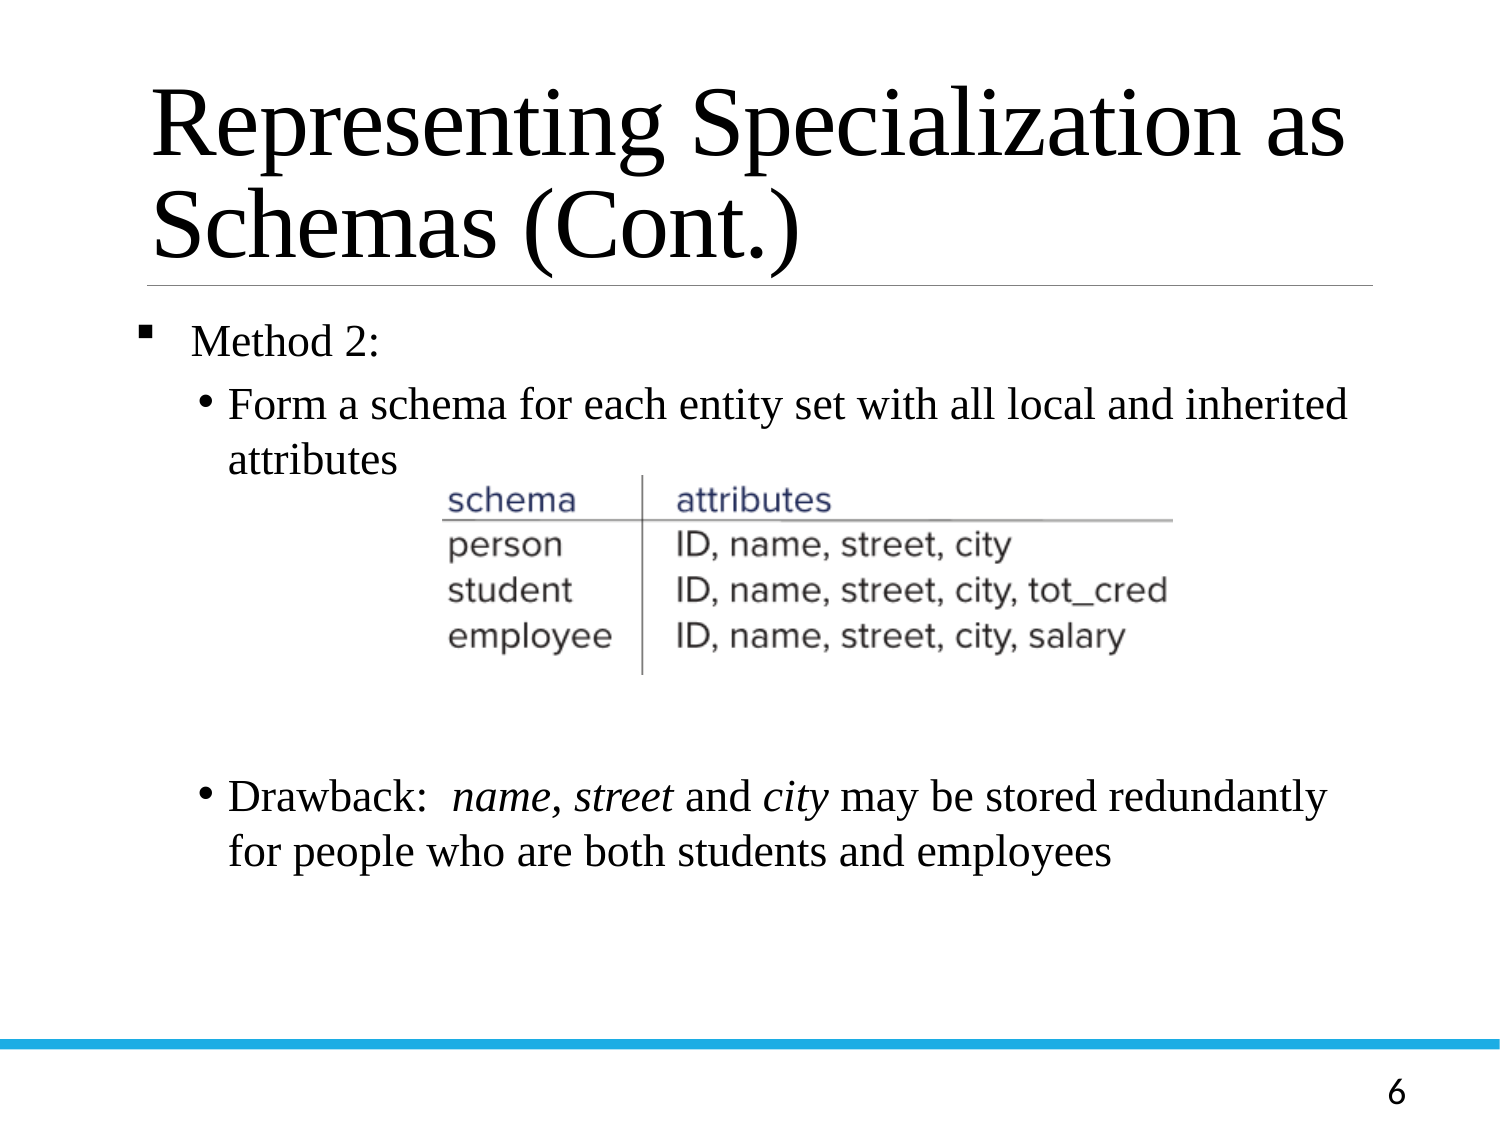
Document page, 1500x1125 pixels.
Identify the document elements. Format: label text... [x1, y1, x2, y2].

title Representing Specialization as Schemas (Cont.) [135, 47, 1373, 285]
list Method 2: Form a schema for each entity set with all local and inherited attributes Drawback: name, street and city may be stored redundantly for people who are both students and employees [135, 302, 1373, 963]
picture [442, 474, 1174, 676]
